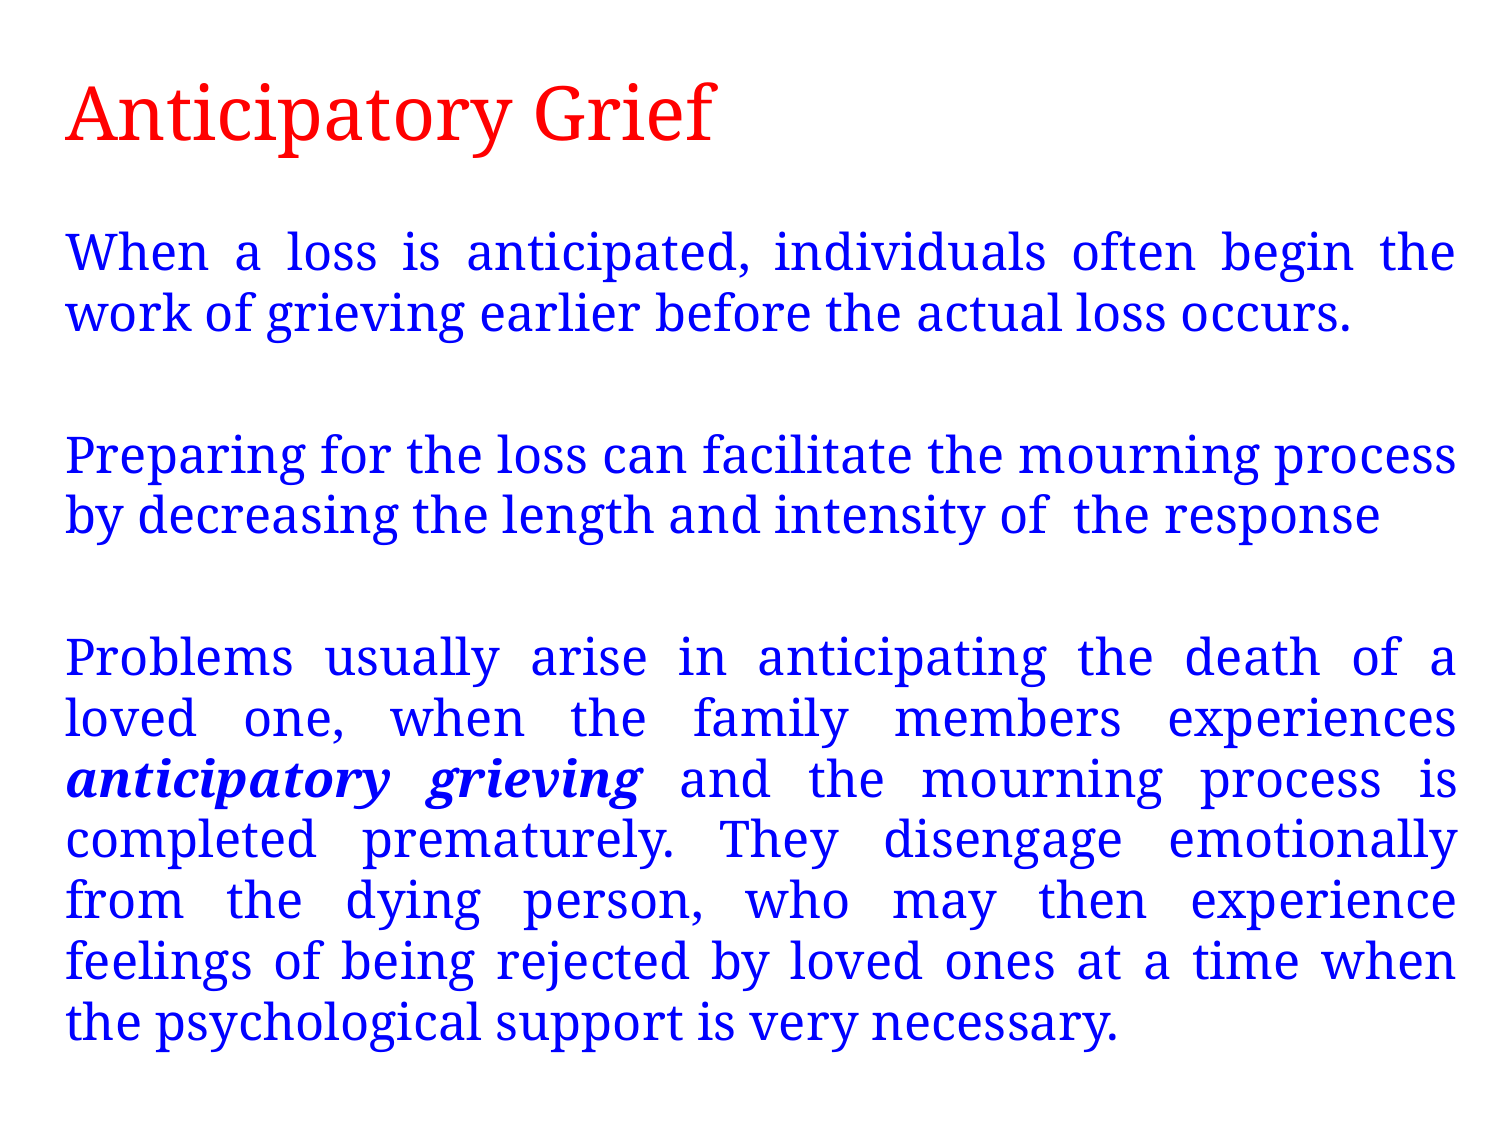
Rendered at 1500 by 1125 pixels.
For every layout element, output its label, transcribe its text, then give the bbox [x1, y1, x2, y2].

title Anticipatory Grief [50, 45, 1425, 175]
list When a loss is anticipated, individuals often begin the work of grieving earlier before the actual loss occurs. Preparing for the loss can facilitate the mourning process by decreasing the length and intensity of the response Problems usually arise in anticipating the death of a loved one, when the family members experiences anticipatory grieving and the mourning process is completed prematurely. They disengage emotionally from the dying person, who may then experience feelings of being rejected by loved ones at a time when the psychological support is very necessary. [0, 212, 1475, 1125]
